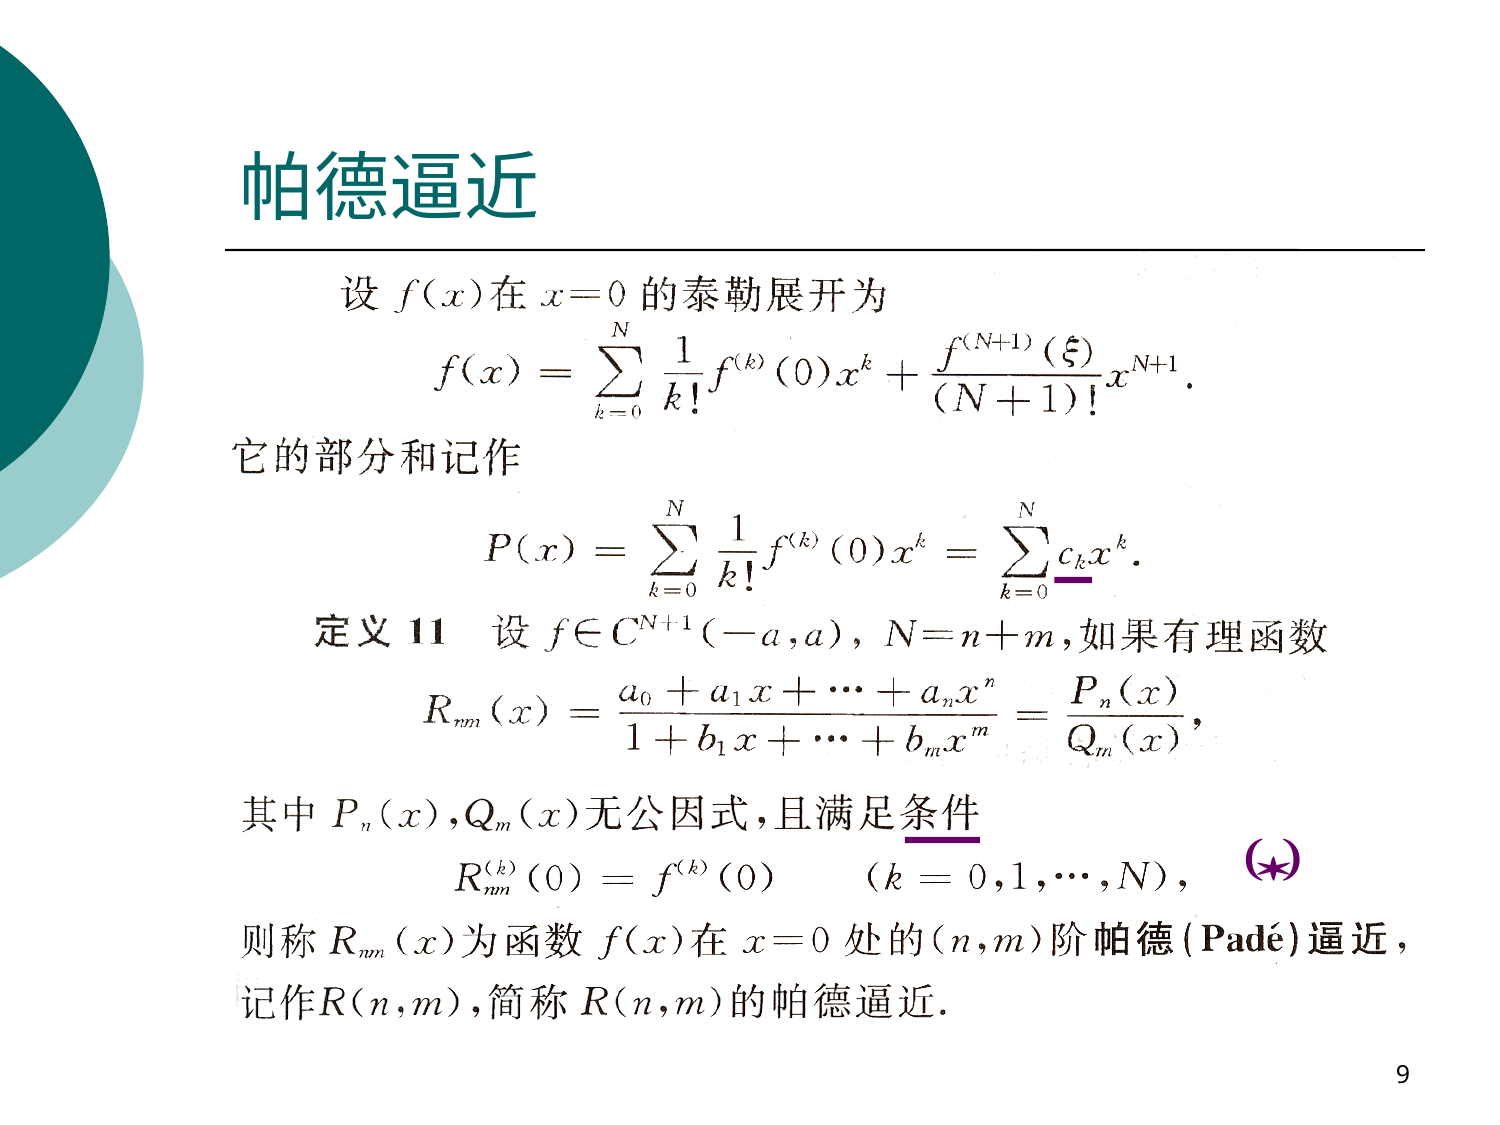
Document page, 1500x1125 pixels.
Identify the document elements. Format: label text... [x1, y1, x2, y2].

slide_number 9 [1074, 1044, 1426, 1101]
title 帕德逼近 [224, 49, 1425, 237]
picture [224, 249, 1426, 1038]
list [1237, 837, 1301, 897]
